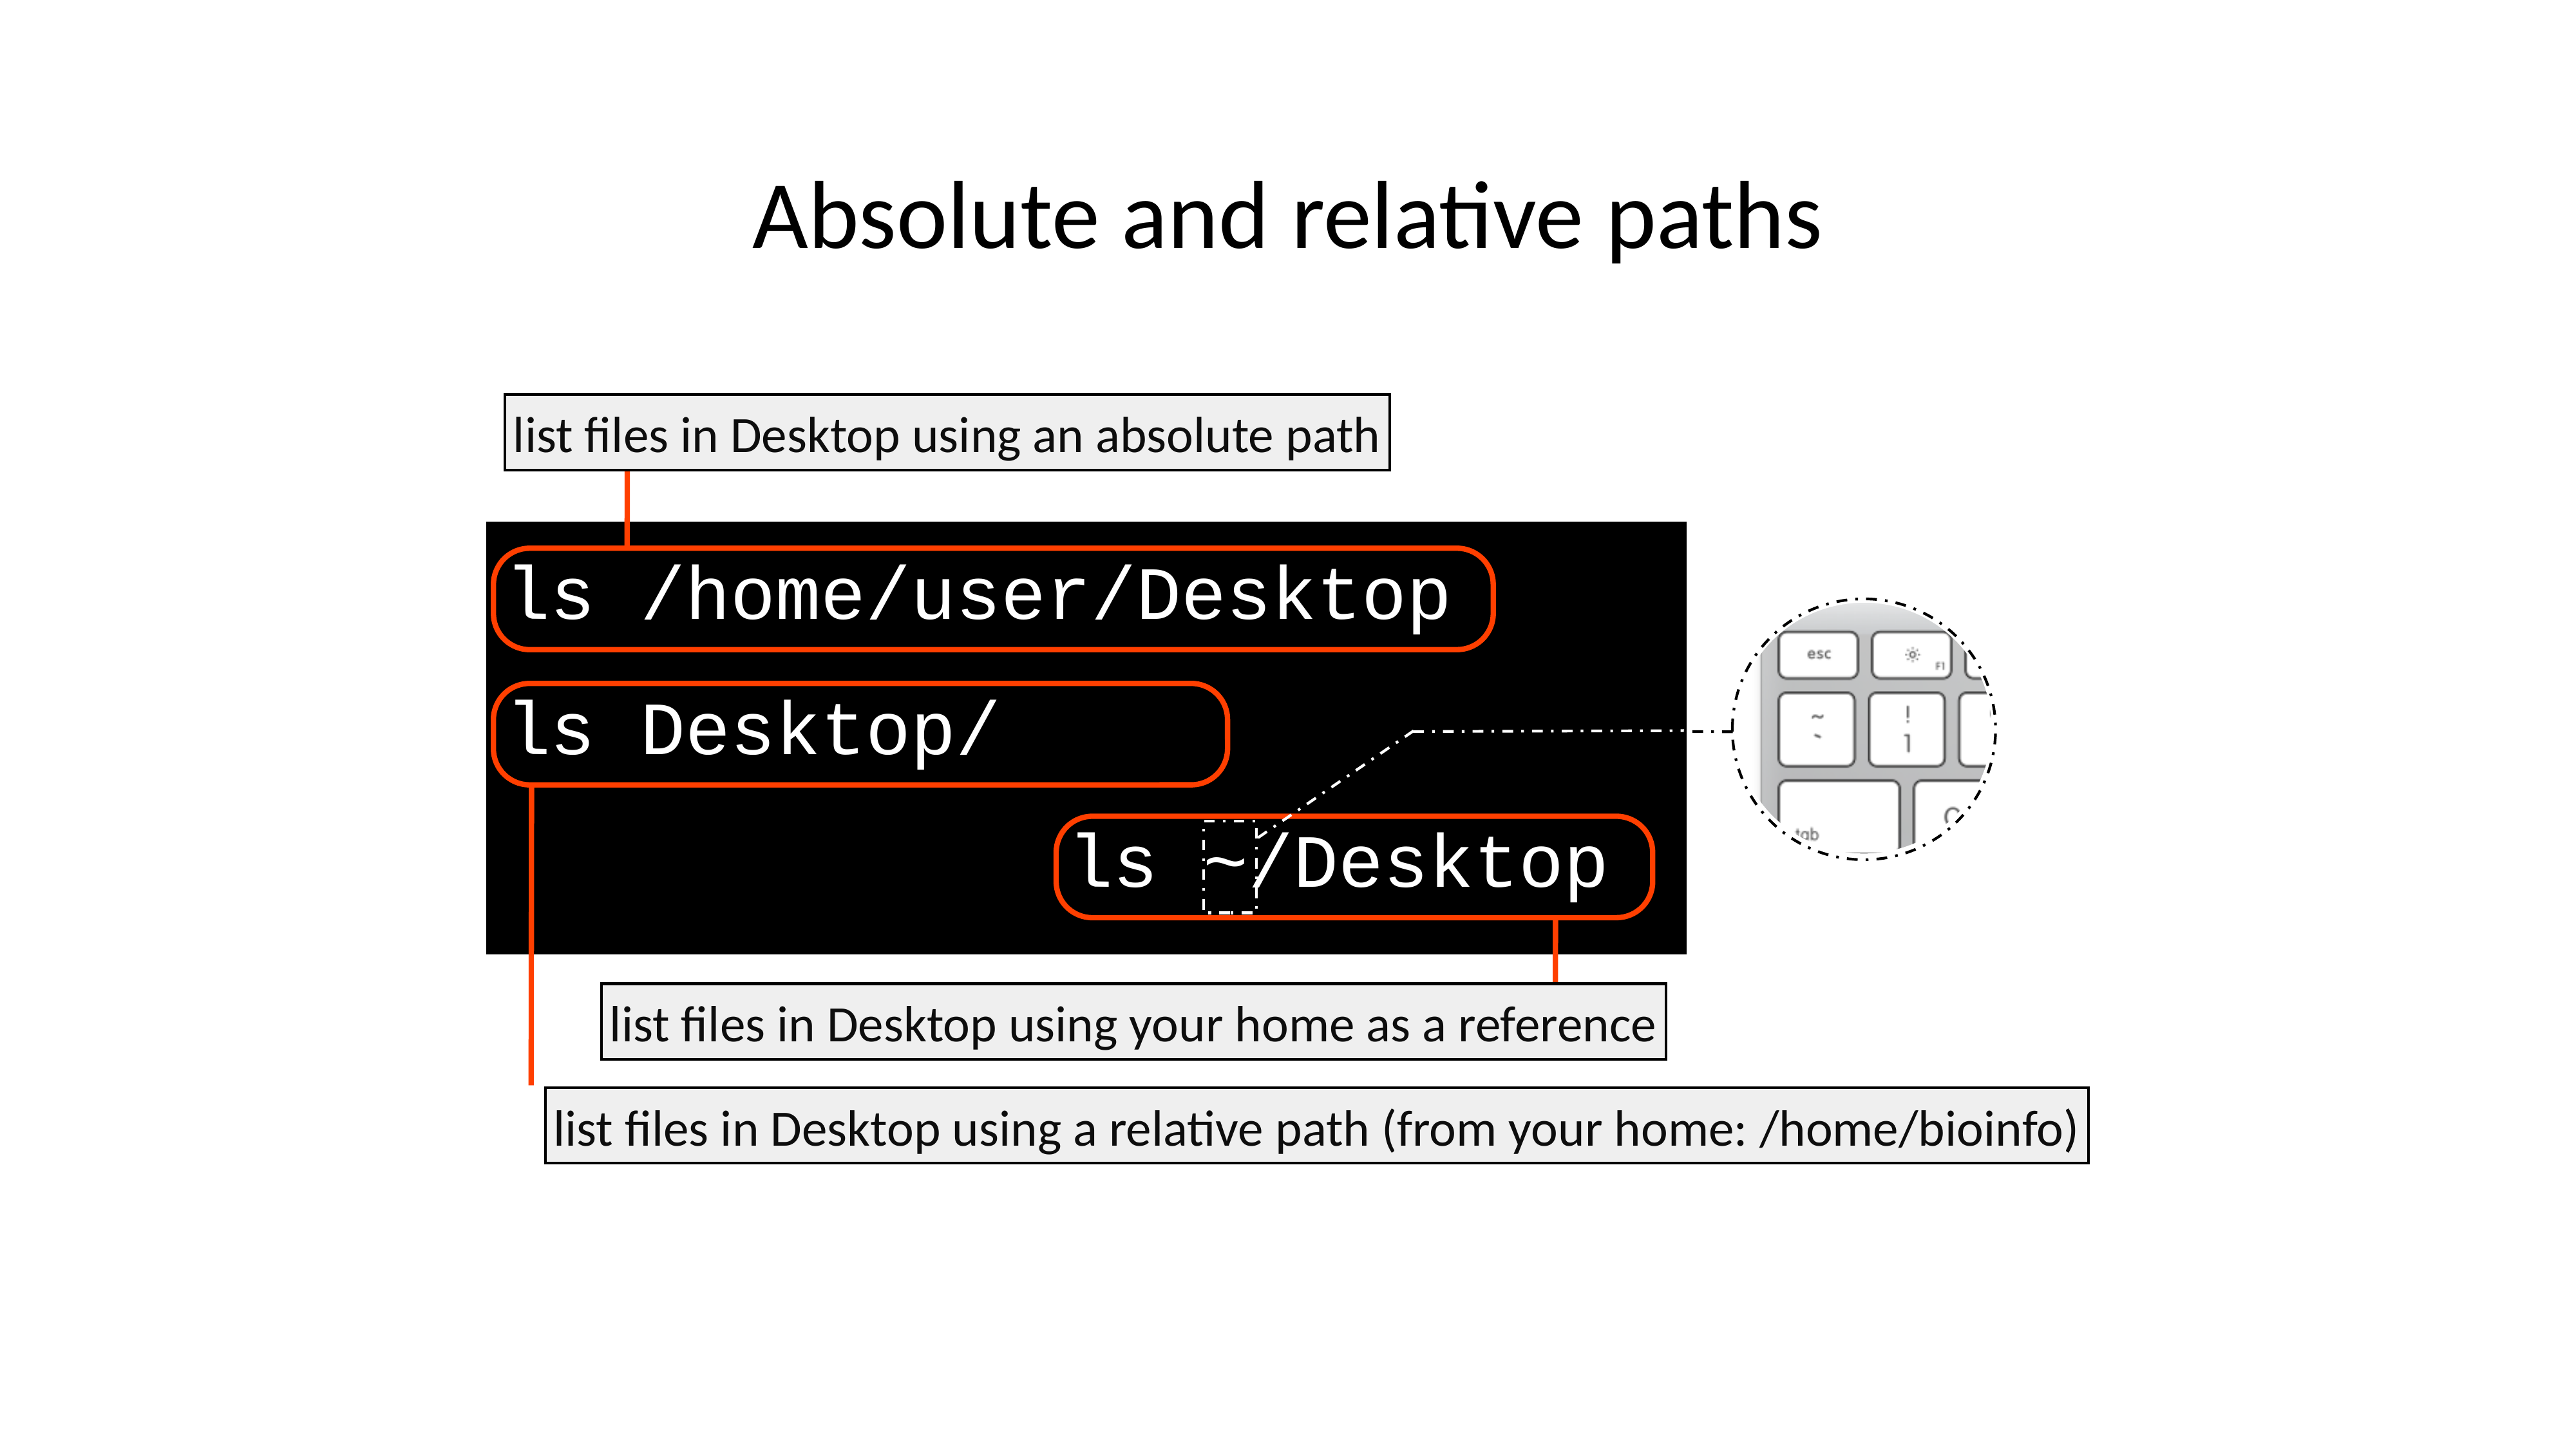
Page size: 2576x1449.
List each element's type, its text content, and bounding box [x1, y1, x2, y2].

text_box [601, 730, 1733, 1057]
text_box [1686, 553, 2042, 670]
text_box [493, 397, 1493, 650]
title Absolute and relative paths [455, 77, 2121, 357]
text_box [493, 672, 2089, 1160]
text_box [488, 524, 1684, 677]
